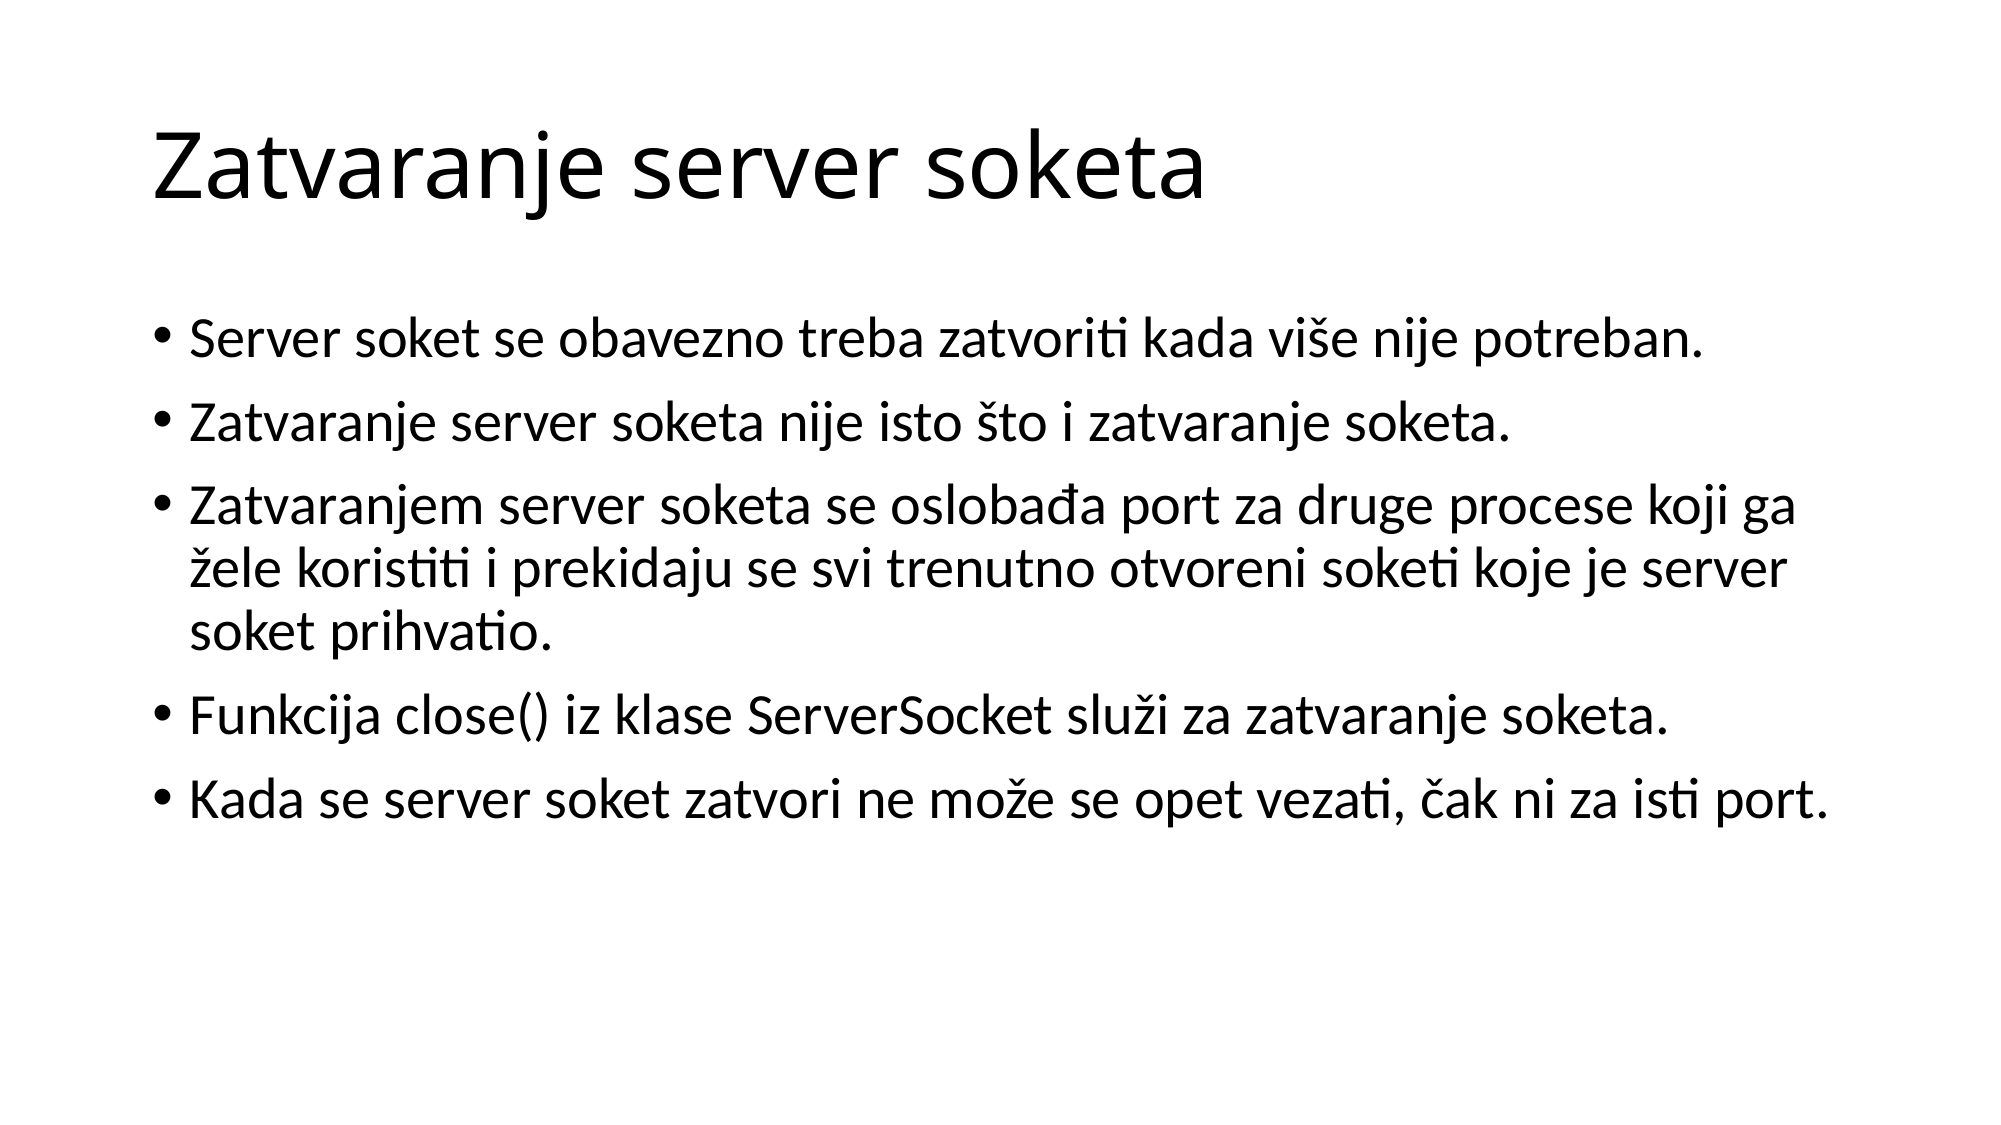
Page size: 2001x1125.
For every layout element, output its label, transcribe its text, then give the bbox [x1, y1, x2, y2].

title Zatvaranje server soketa [137, 59, 1863, 278]
list Server soket se obavezno treba zatvoriti kada više nije potreban. Zatvaranje server soketa nije isto što i zatvaranje soketa. Zatvaranjem server soketa se oslobađa port za druge procese koji ga žele koristiti i prekidaju se svi trenutno otvoreni soketi koje je server soket prihvatio. Funkcija close() iz klase ServerSocket služi za zatvaranje soketa. Kada se server soket zatvori ne može se opet vezati, čak ni za isti port. [137, 299, 1863, 1014]
